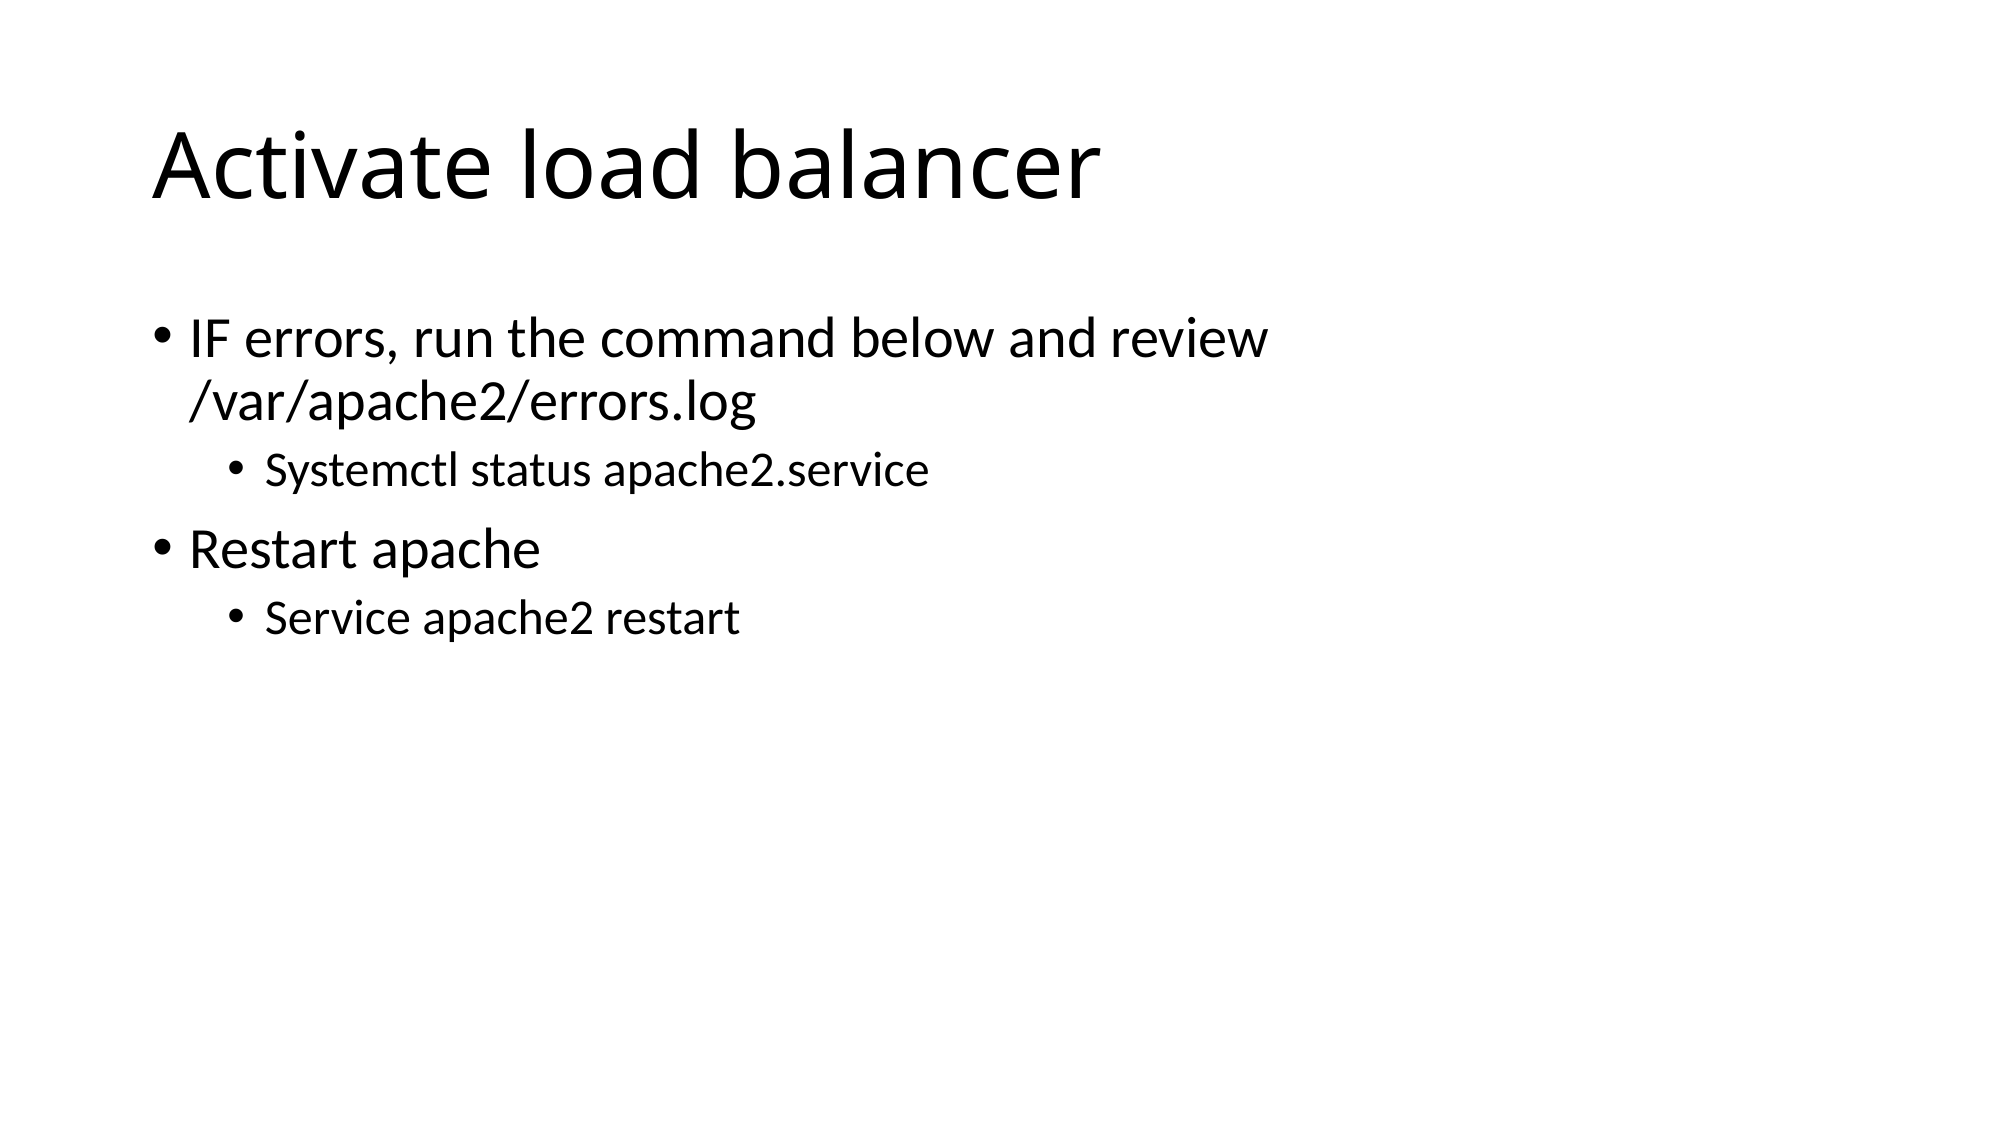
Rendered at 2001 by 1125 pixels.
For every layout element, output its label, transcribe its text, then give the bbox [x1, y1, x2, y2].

list IF errors, run the command below and review /var/apache2/errors.log Systemctl status apache2.service Restart apache Service apache2 restart [137, 299, 1863, 1014]
title Activate load balancer [137, 59, 1863, 278]
